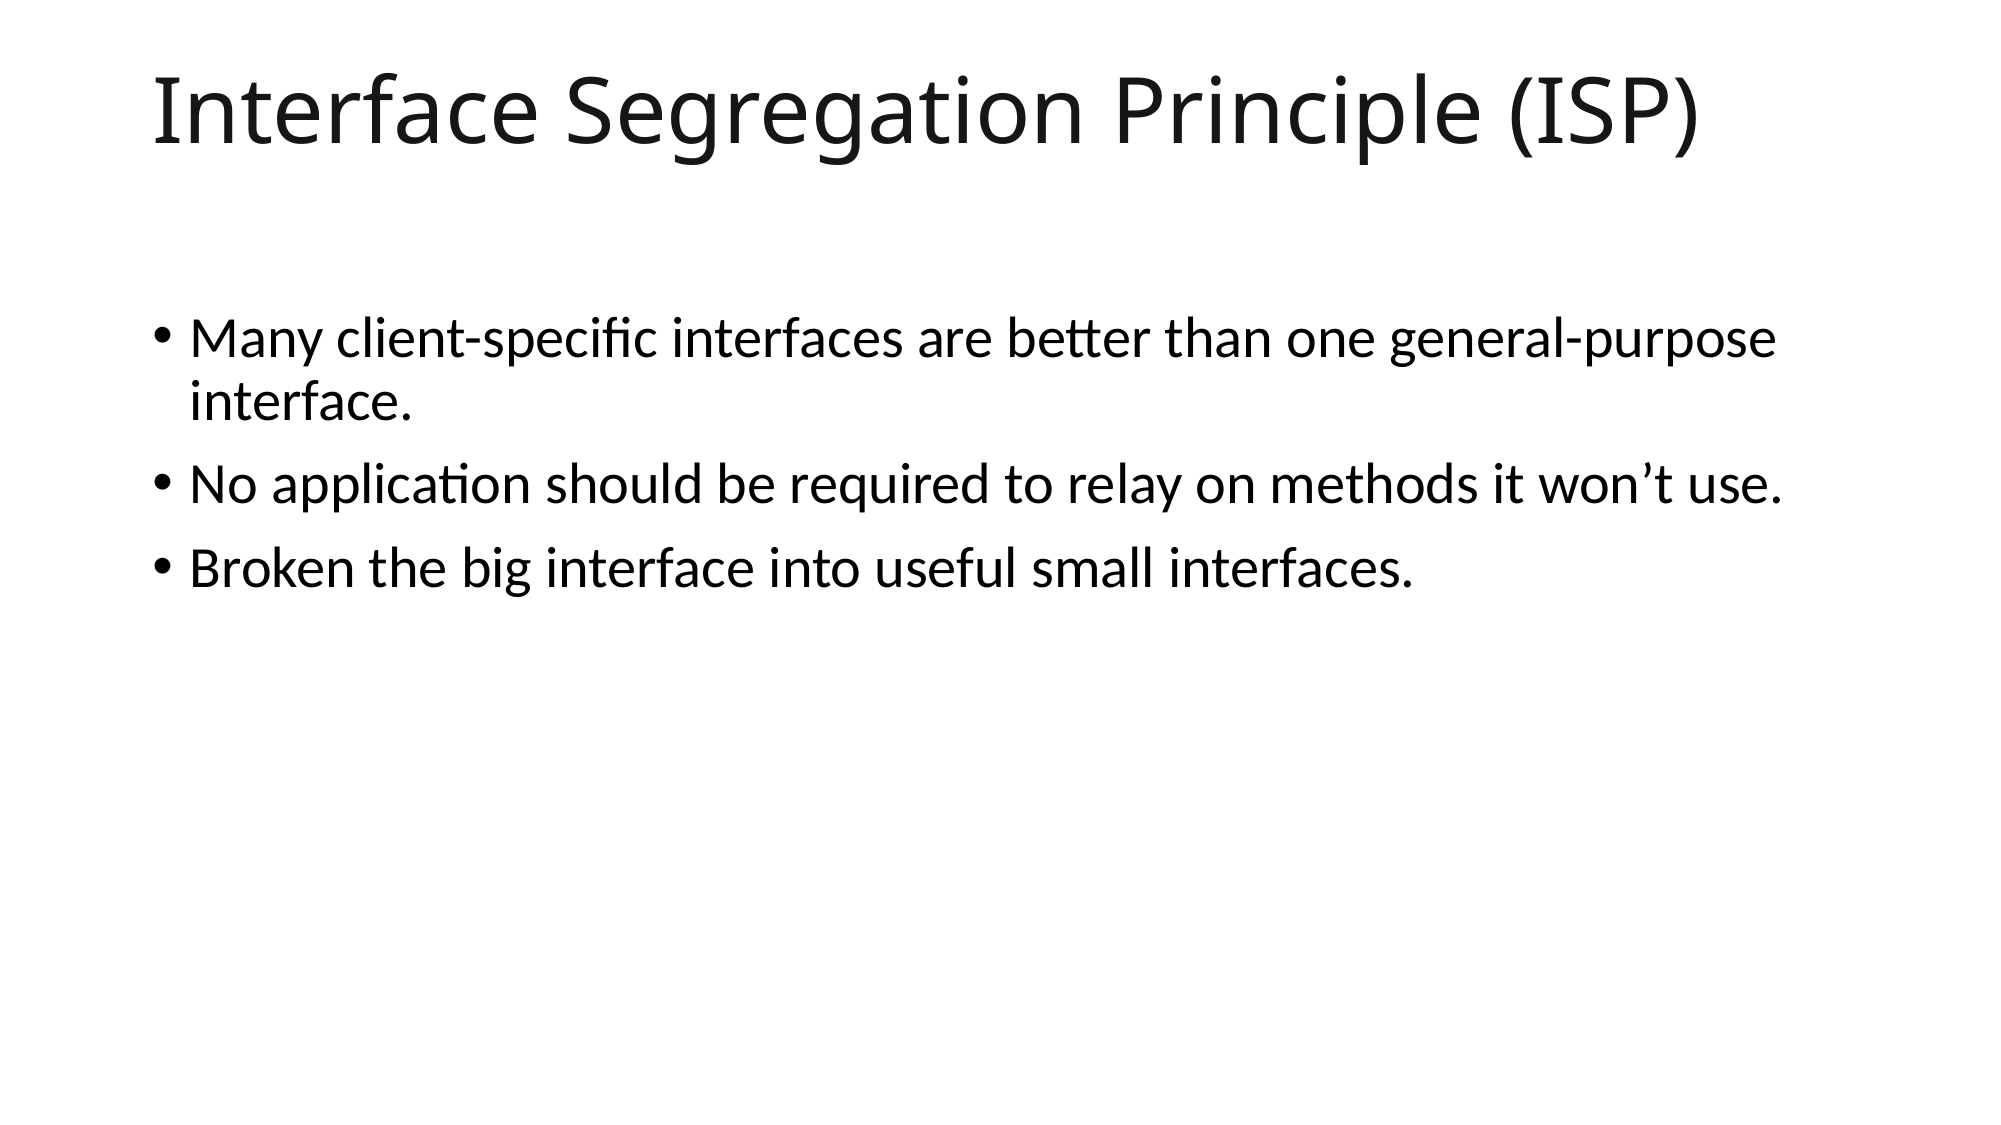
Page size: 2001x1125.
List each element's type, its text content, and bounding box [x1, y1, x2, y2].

title Interface Segregation Principle (ISP) [137, 59, 1863, 278]
list Many client-specific interfaces are better than one general-purpose interface. No application should be required to relay on methods it won’t use. Broken the big interface into useful small interfaces. [137, 299, 1863, 1014]
